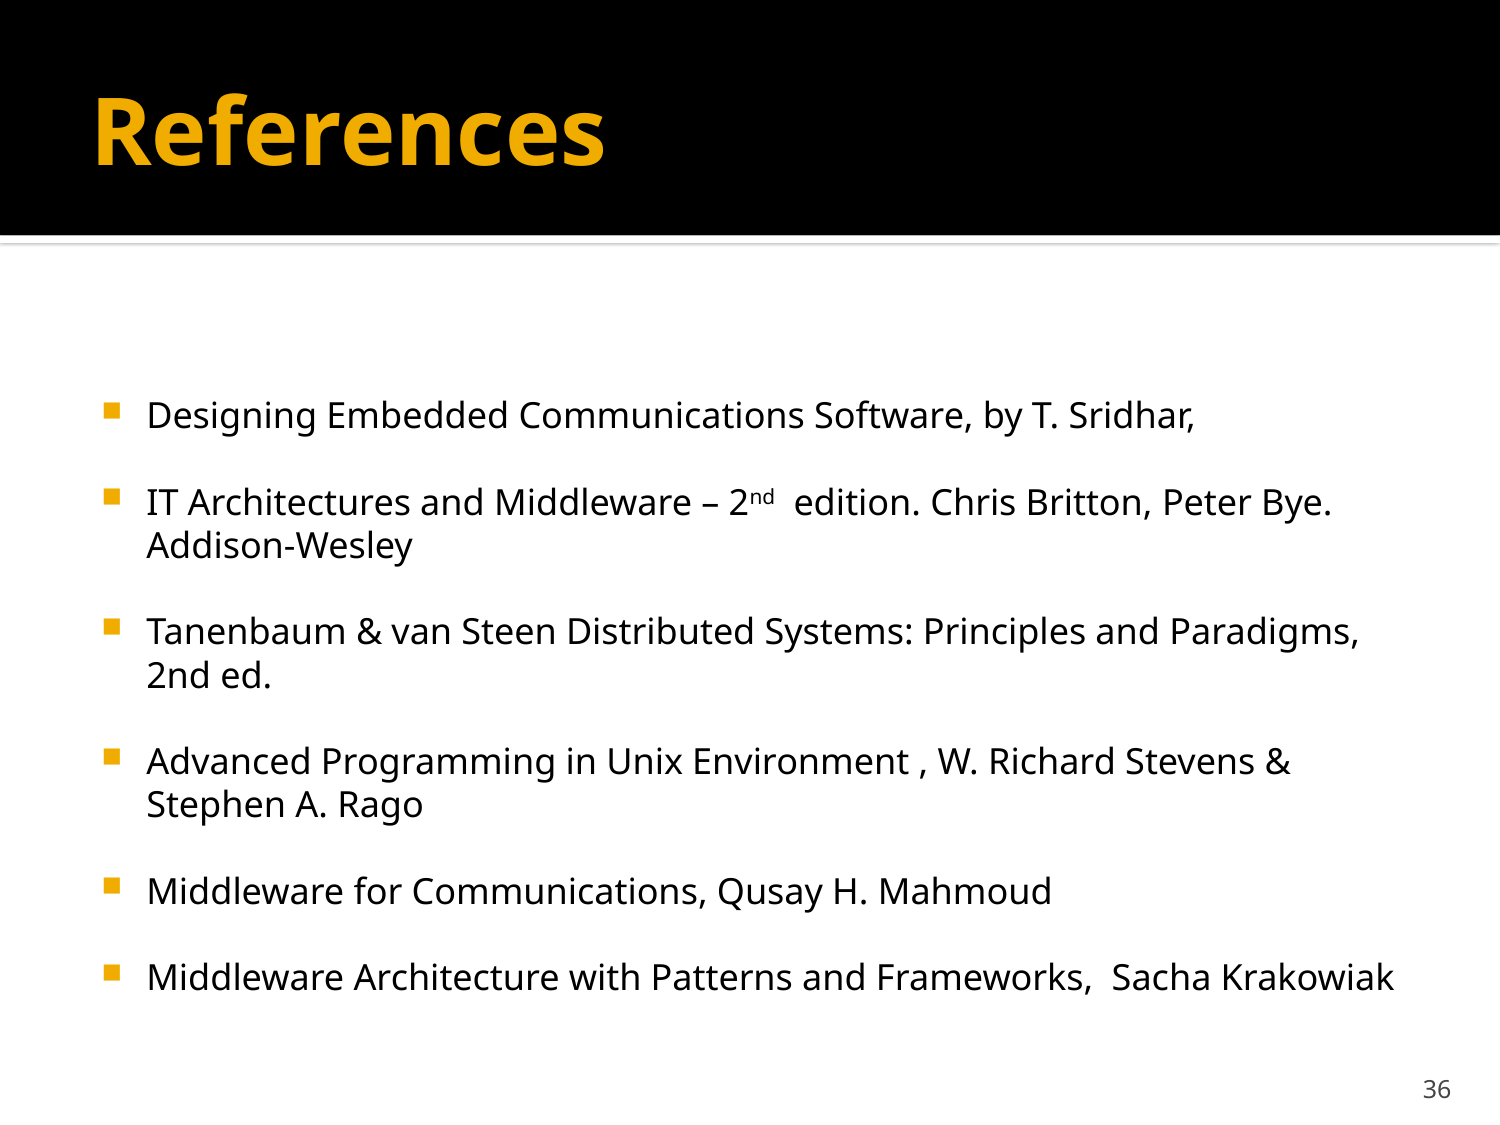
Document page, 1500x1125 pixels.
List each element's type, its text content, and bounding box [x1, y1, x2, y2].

list Designing Embedded Communications Software, by T. Sridhar, IT Architectures and Middleware – 2nd edition. Chris Britton, Peter Bye. Addison-Wesley Tanenbaum & van Steen Distributed Systems: Principles and Paradigms, 2nd ed. Advanced Programming in Unix Environment , W. Richard Stevens & Stephen A. Rago Middleware for Communications, Qusay H. Mahmoud Middleware Architecture with Patterns and Frameworks, Sacha Krakowiak [75, 291, 1425, 1050]
title References [75, 25, 1425, 231]
slide_number 36 [1345, 1062, 1467, 1108]
